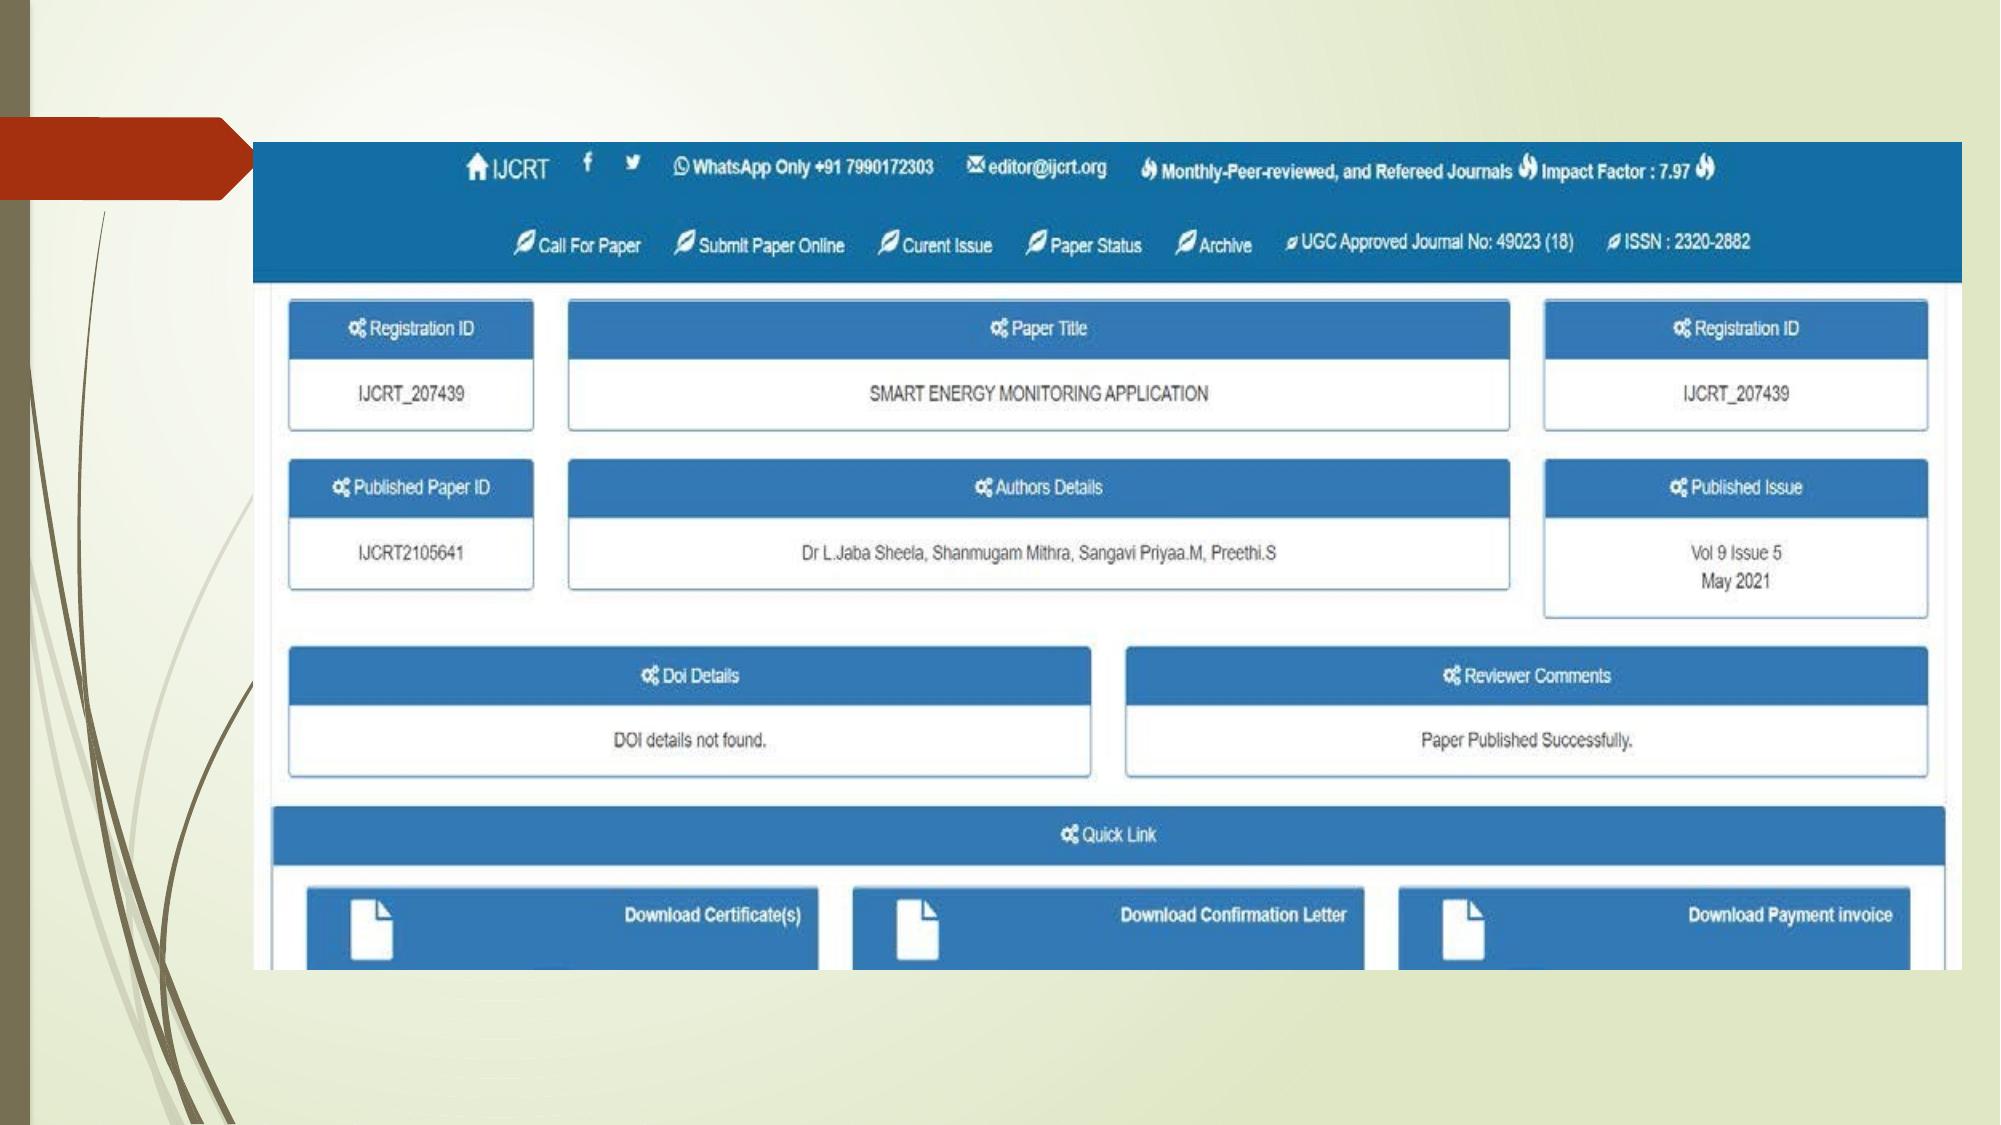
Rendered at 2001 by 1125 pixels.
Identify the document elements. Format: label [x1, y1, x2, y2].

list [252, 142, 1962, 971]
